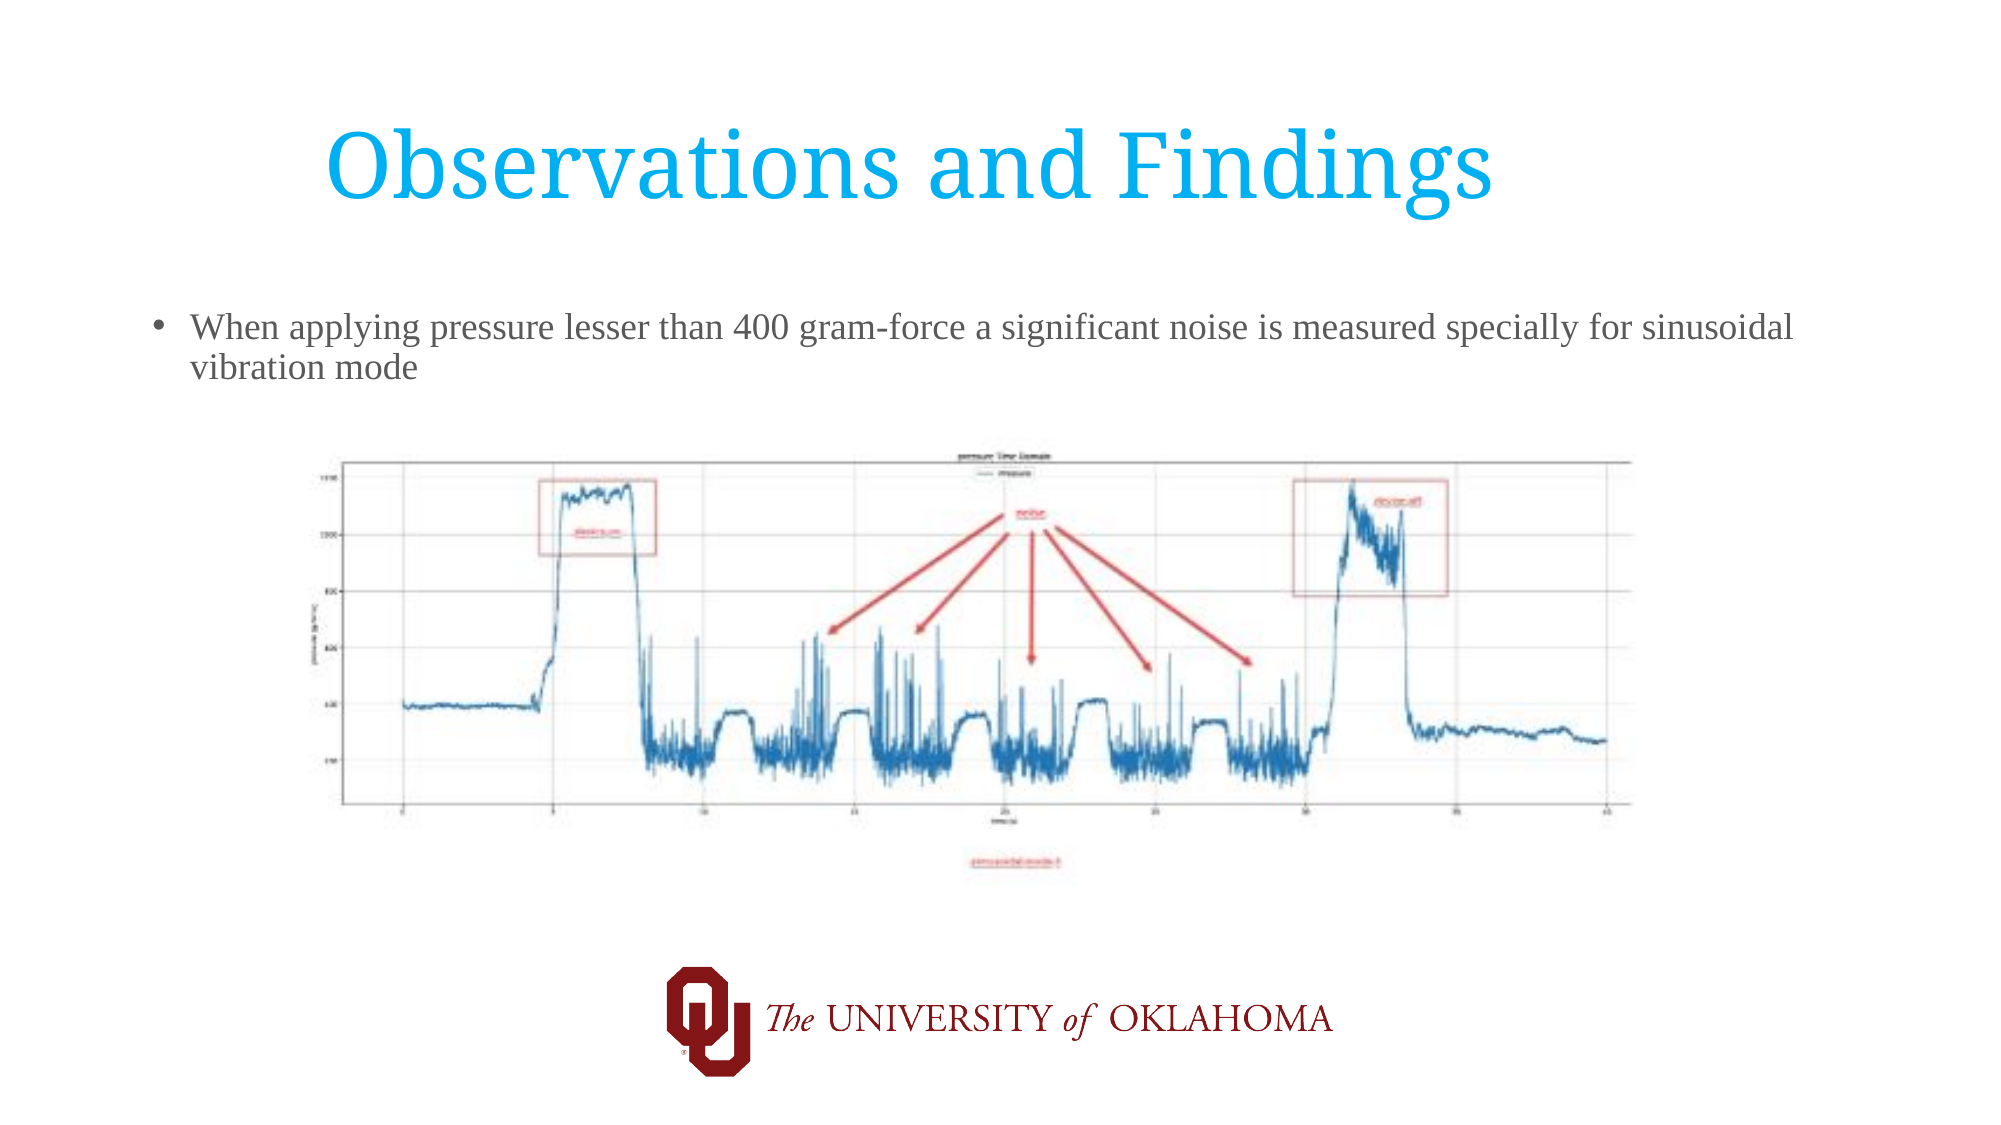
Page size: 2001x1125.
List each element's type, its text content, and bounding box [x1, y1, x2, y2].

list When applying pressure lesser than 400 gram-force a significant noise is measured specially for sinusoidal vibration mode [137, 299, 1863, 1014]
title Observations and Findings [137, 59, 1863, 278]
picture [291, 399, 1646, 923]
picture [633, 1014, 1367, 1125]
